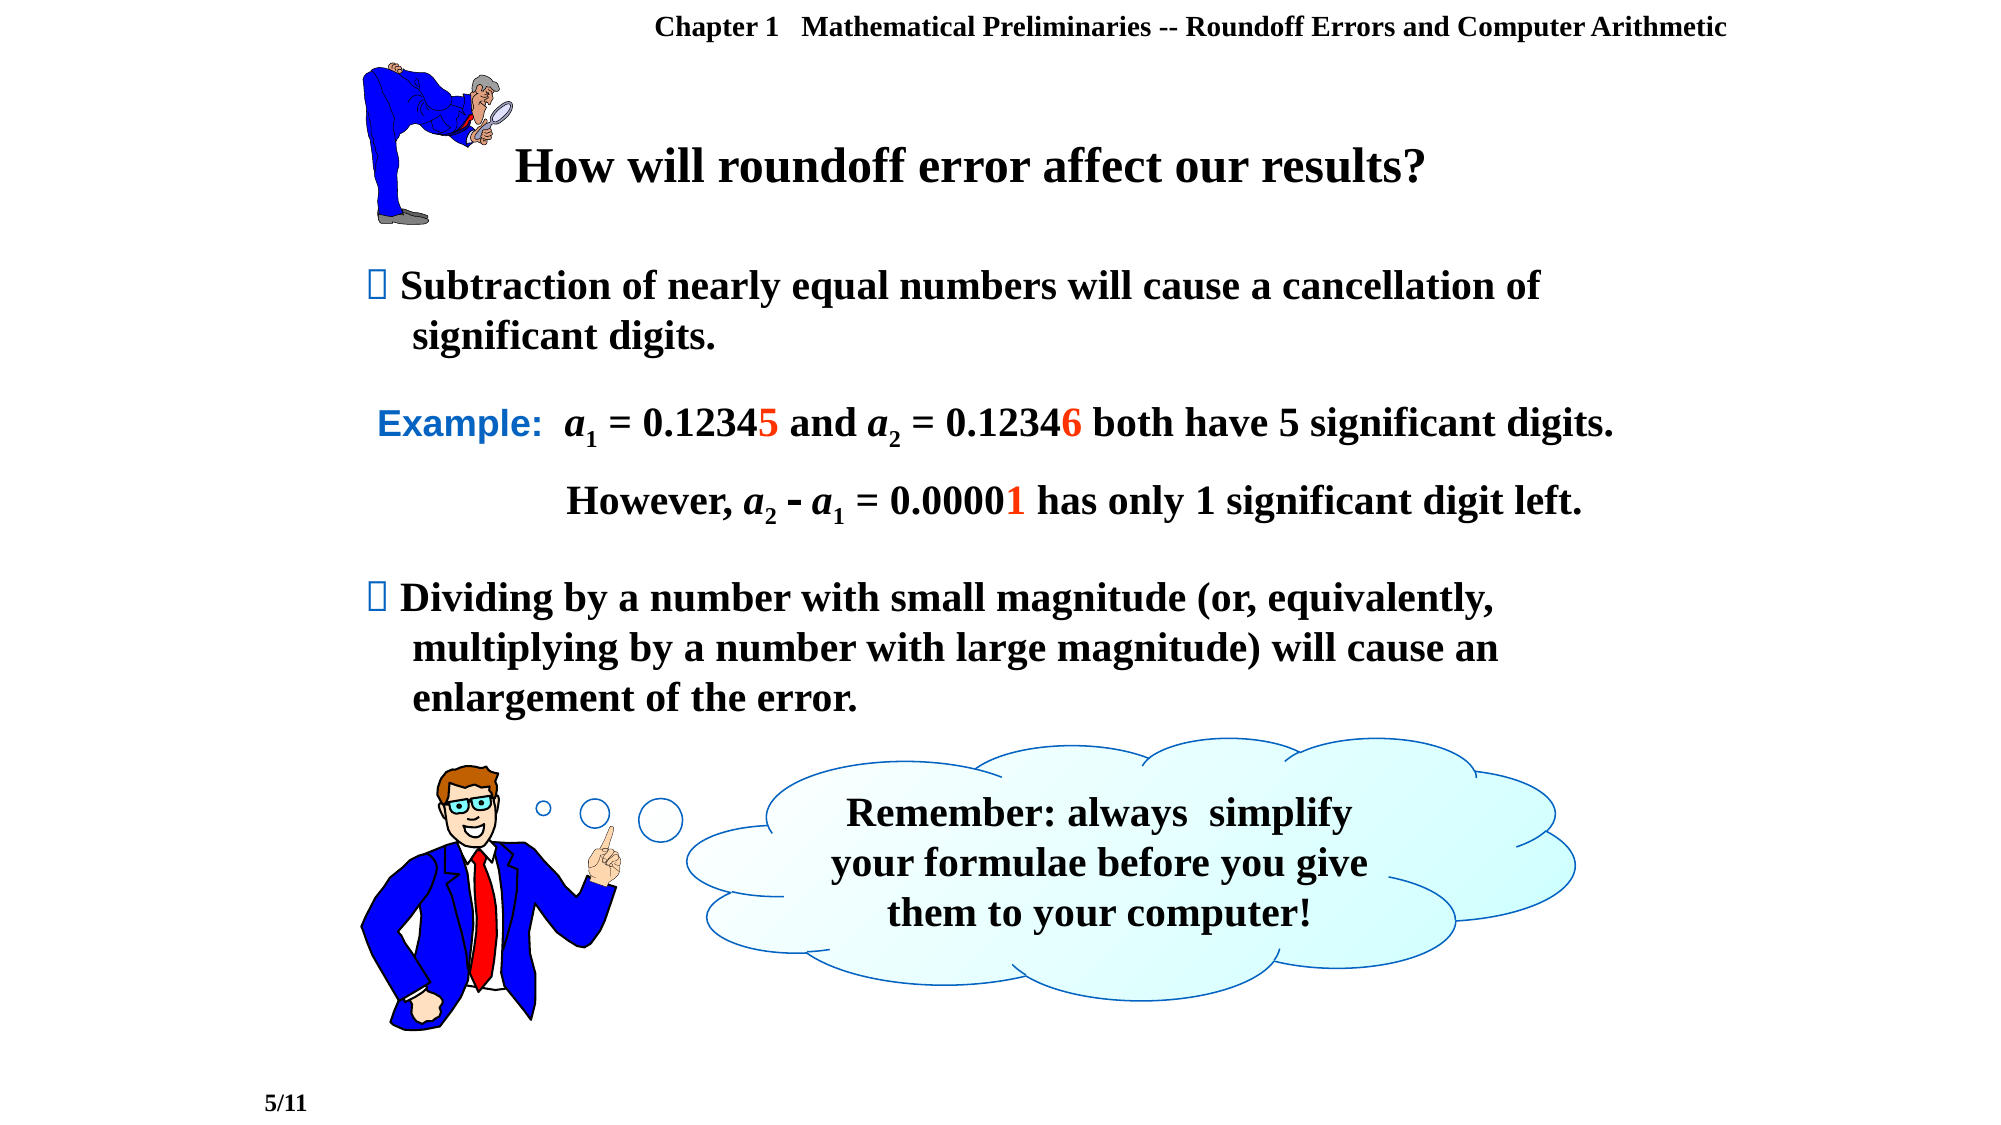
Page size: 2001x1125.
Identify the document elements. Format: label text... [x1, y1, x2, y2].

text_box 5/11 [249, 1078, 338, 1124]
text_box Chapter 1 Mathematical Preliminaries -- Roundoff Errors and Computer Arithmetic [587, 0, 1750, 50]
text_box  Dividing by a number with small magnitude (or, equivalently, multiplying by a number with large magnitude) will cause an enlargement of the error. [350, 562, 1600, 728]
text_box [362, 762, 624, 1031]
text_box Remember: always simplify your formulae before you give them to your computer! [638, 798, 683, 843]
text_box Remember: always simplify your formulae before you give them to your computer! [686, 738, 1576, 1001]
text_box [362, 62, 1563, 225]
text_box Example: a1 = 0.12345 and a2 = 0.12346 both have 5 significant digits. However, a2  a1 = 0.00001 has only 1 significant digit left. [362, 387, 1700, 537]
text_box  Subtraction of nearly equal numbers will cause a cancellation of significant digits. [350, 249, 1600, 366]
